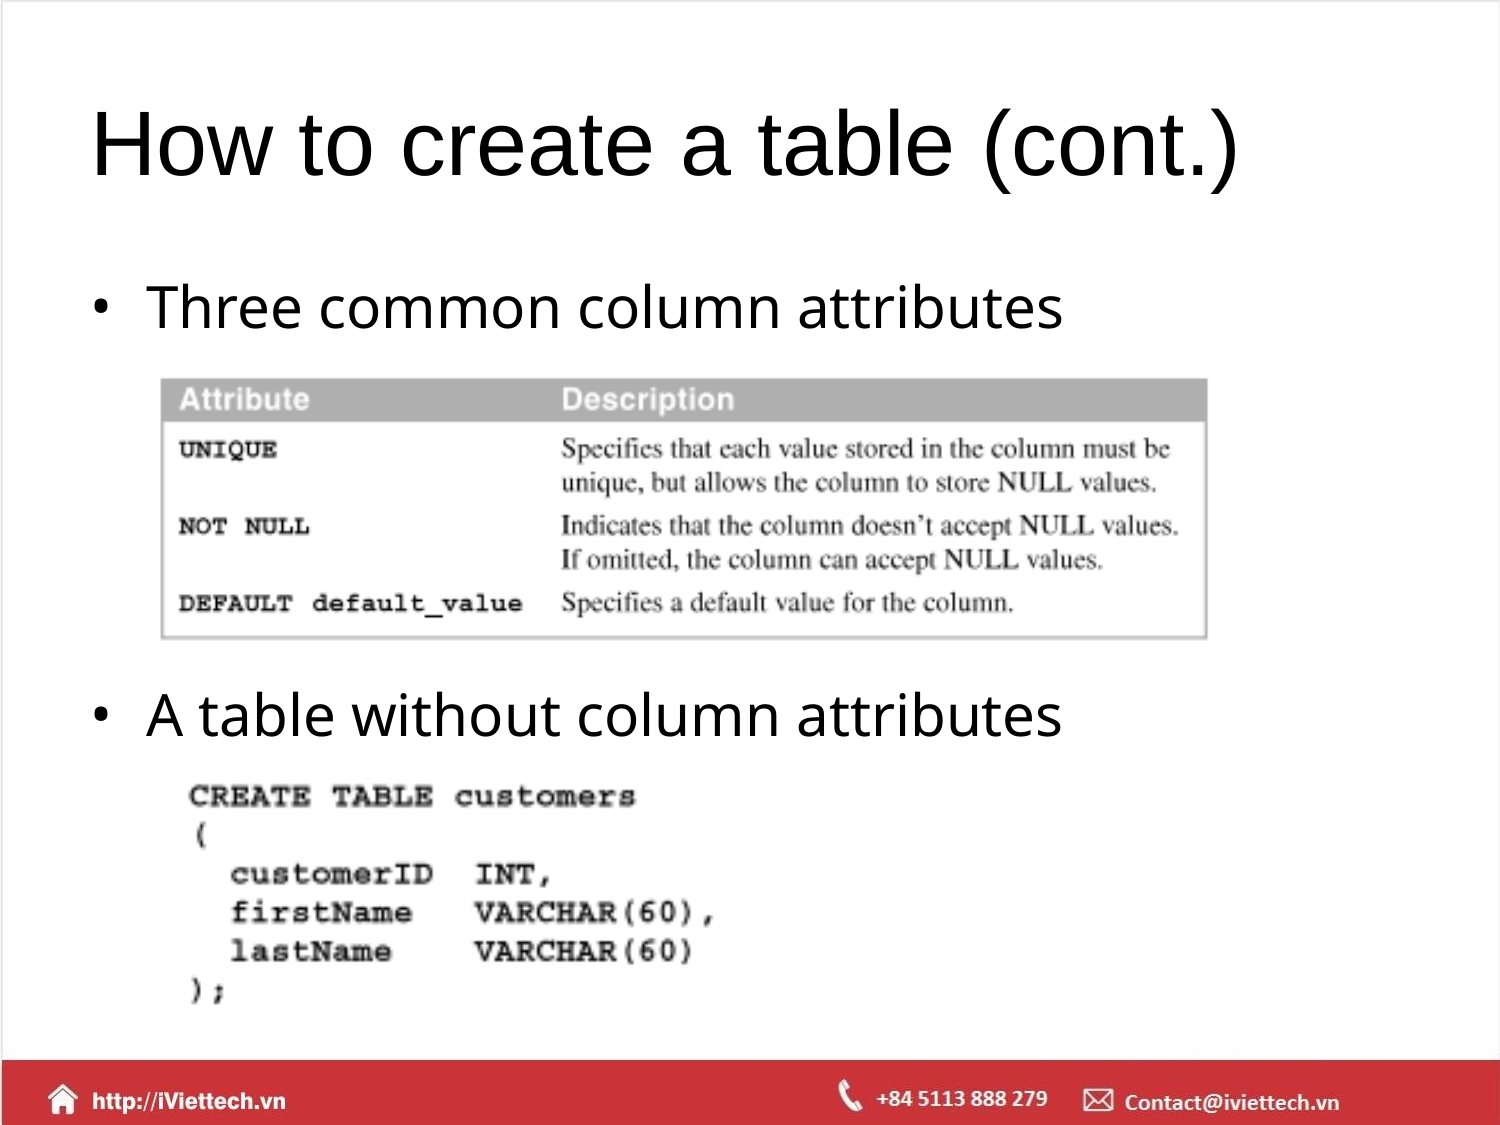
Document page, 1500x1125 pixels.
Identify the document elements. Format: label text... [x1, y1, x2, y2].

title How to create a table (cont.) [75, 45, 1425, 233]
list Three common column attributes A table without column attributes [75, 262, 1425, 1005]
picture [0, 0, 1500, 1125]
